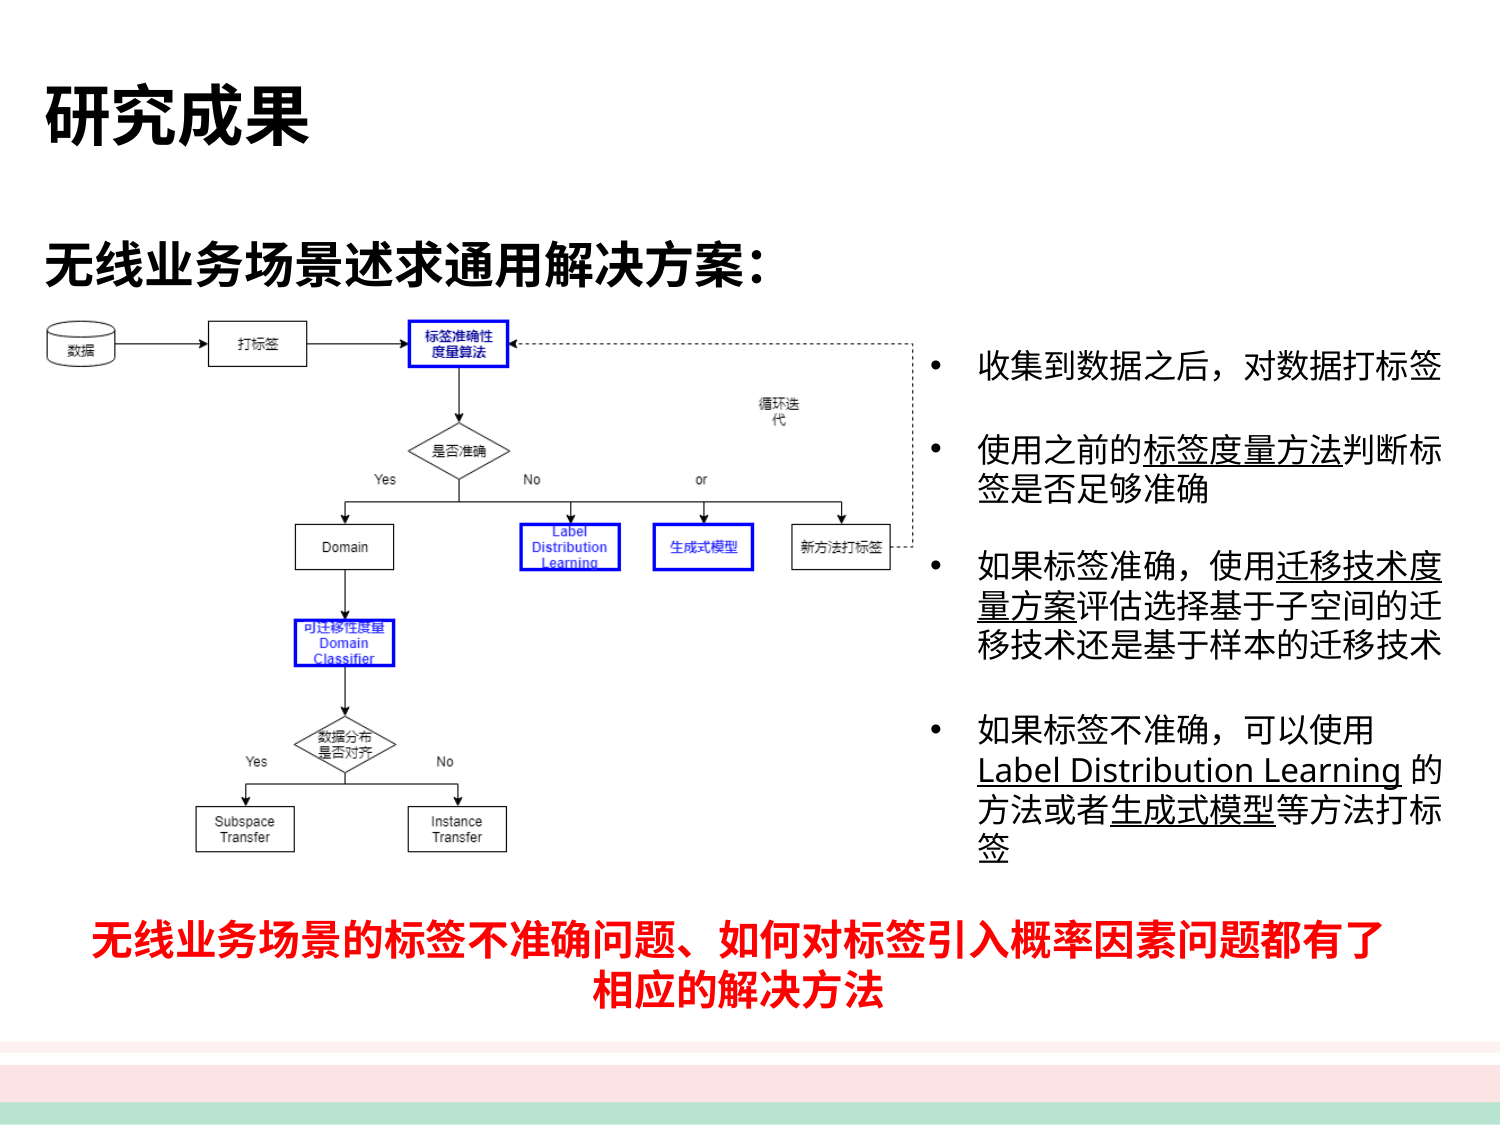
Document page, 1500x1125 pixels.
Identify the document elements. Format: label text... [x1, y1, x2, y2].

text_box 使用之前的标签度量方法判断标签是否足够准确 [928, 421, 1471, 516]
text_box 如果标签准确，使用迁移技术度量方案评估选择基于子空间的迁移技术还是基于样本的迁移技术 [928, 537, 1471, 672]
text_box 无线业务场景的标签不准确问题、如何对标签引入概率因素问题都有了相应的解决方法 [64, 906, 1413, 1022]
text_box 研究成果 [29, 66, 951, 161]
picture [0, 0, 1500, 1125]
text_box 如果标签不准确，可以使用Label Distribution Learning的方法或者生成式模型等方法打标签 [915, 701, 1471, 876]
text_box 无线业务场景述求通用解决方案： [29, 195, 786, 294]
text_box 收集到数据之后，对数据打标签 [928, 338, 1471, 393]
